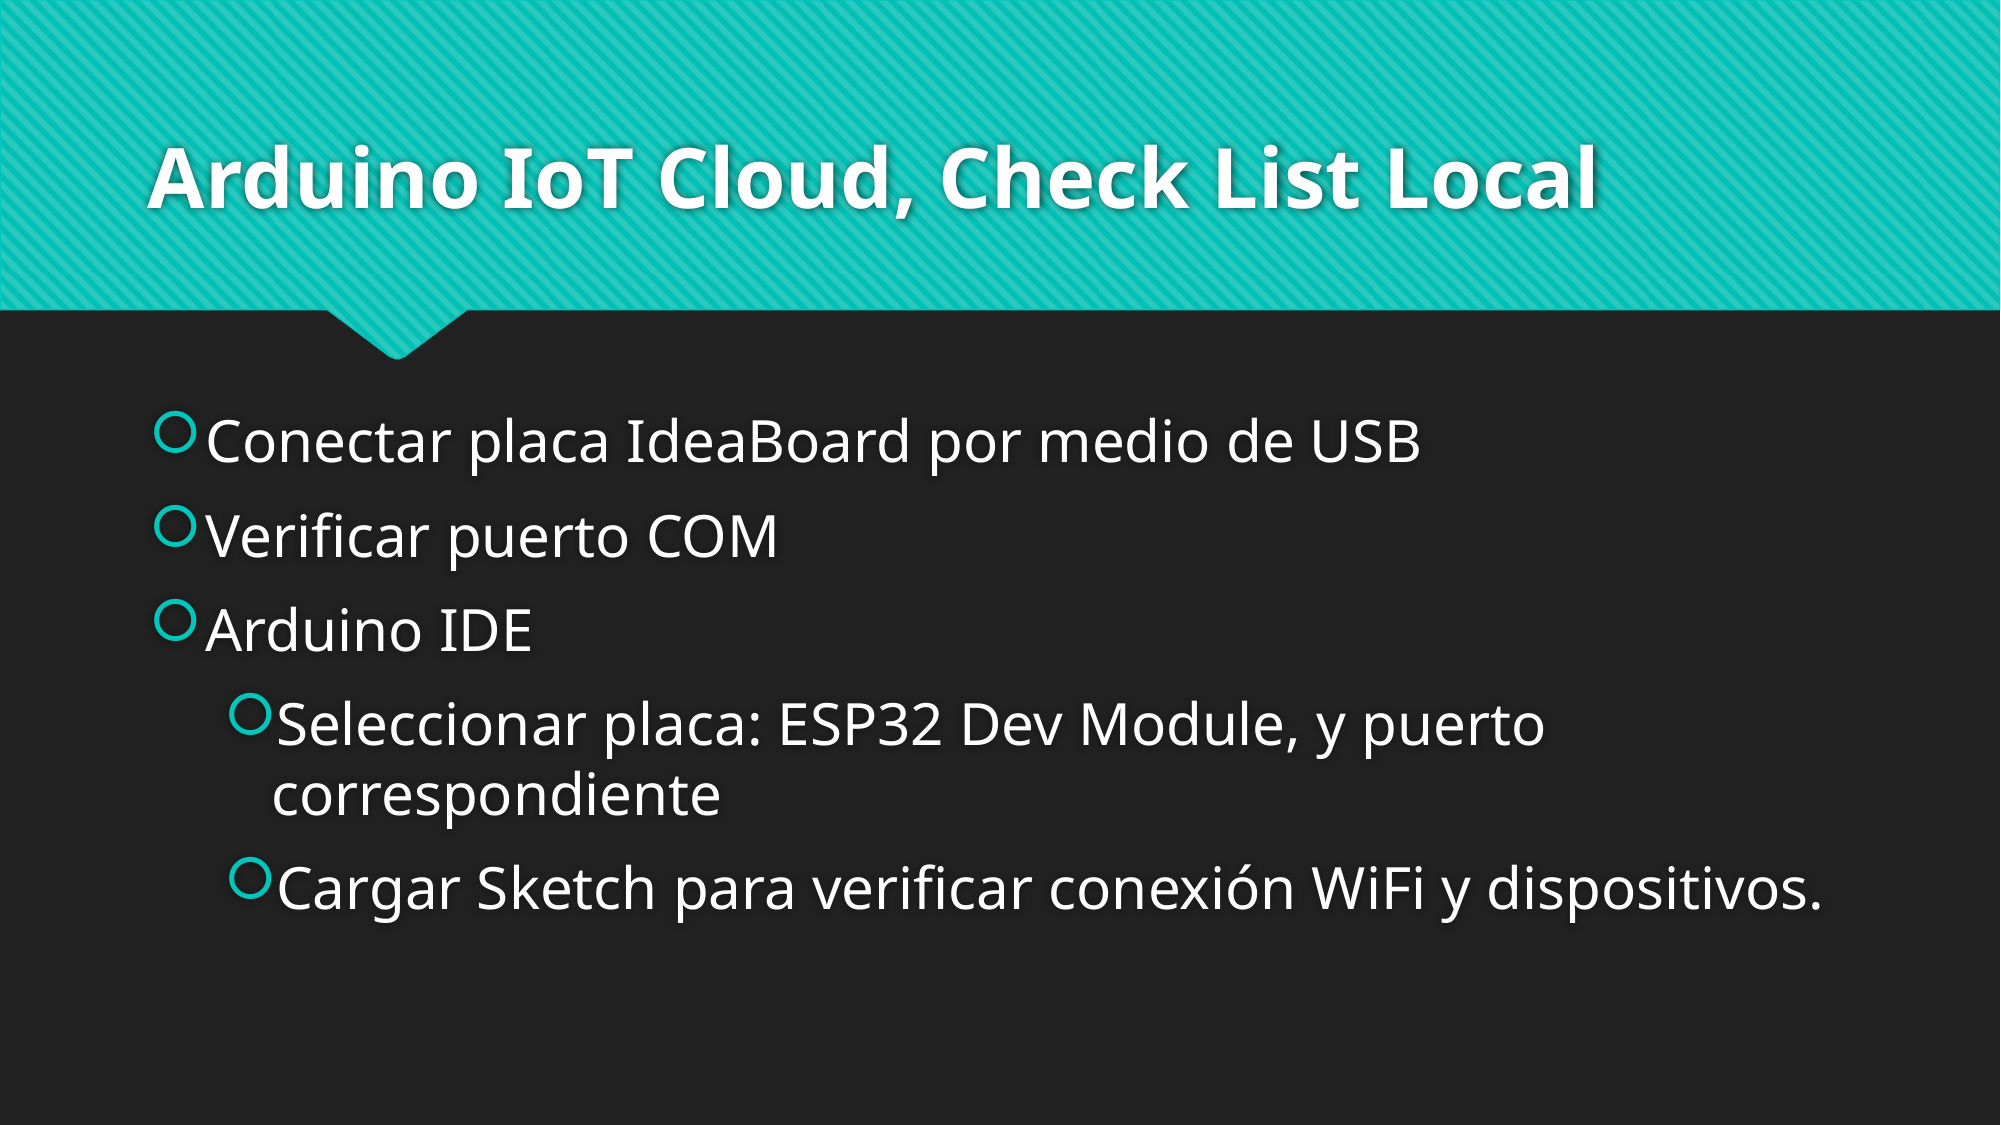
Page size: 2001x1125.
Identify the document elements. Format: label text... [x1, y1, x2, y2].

title Arduino IoT Cloud, Check List Local [132, 73, 1868, 233]
list Conectar placa IdeaBoard por medio de USB Verificar puerto COM Arduino IDE Seleccionar placa: ESP32 Dev Module, y puerto correspondiente Cargar Sketch para verificar conexión WiFi y dispositivos. [134, 364, 1866, 962]
